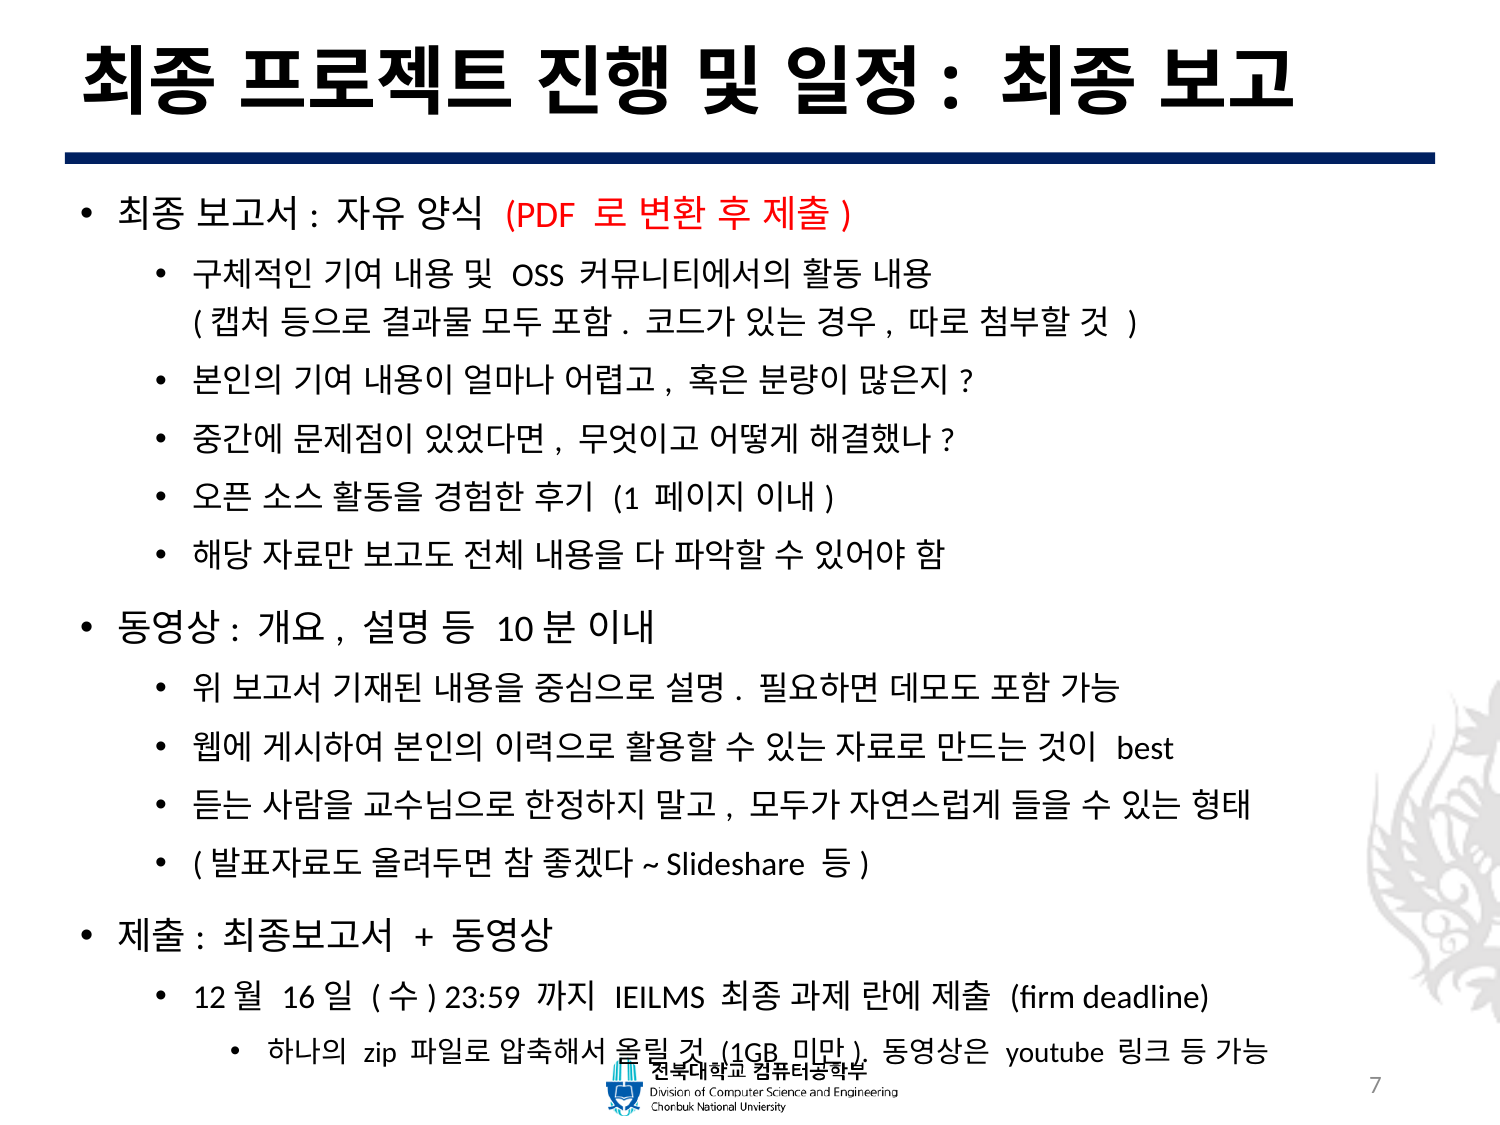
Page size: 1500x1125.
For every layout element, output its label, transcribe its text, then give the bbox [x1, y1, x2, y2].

picture [600, 1057, 900, 1116]
slide_number 7 [1059, 1057, 1397, 1111]
title 최종 프로젝트 진행 및 일정: 최종 보고 [64, 26, 1436, 143]
list 최종 보고서: 자유 양식 (PDF 로 변환 후 제출) 구체적인 기여 내용 및 OSS 커뮤니티에서의 활동 내용 (캡처 등으로 결과물 모두 포함. 코드가 있는 경우, 따로 첨부할 것 ) 본인의 기여 내용이 얼마나 어렵고, 혹은 분량이 많은지? 중간에 문제점이 있었다면, 무엇이고 어떻게 해결했나? 오픈 소스 활동을 경험한 후기 (1 페이지 이내) 해당 자료만 보고도 전체 내용을 다 파악할 수 있어야 함 동영상: 개요, 설명 등 10분 이내 위 보고서 기재된 내용을 중심으로 설명. 필요하면 데모도 포함 가능 웹에 게시하여 본인의 이력으로 활용할 수 있는 자료로 만드는 것이 best 듣는 사람을 교수님으로 한정하지 말고, 모두가 자연스럽게 들을 수 있는 형태 (발표자료도 올려두면 참 좋겠다~ Slideshare 등) 제출: 최종보고서 + 동영상 12월 16일 (수) 23:59 까지 IEILMS 최종 과제 란에 제출 (firm deadline) 하나의 zip 파일로 압축해서 올릴 것 (1GB 미만). 동영상은 youtube 링크 등 가능 [64, 173, 1436, 1039]
